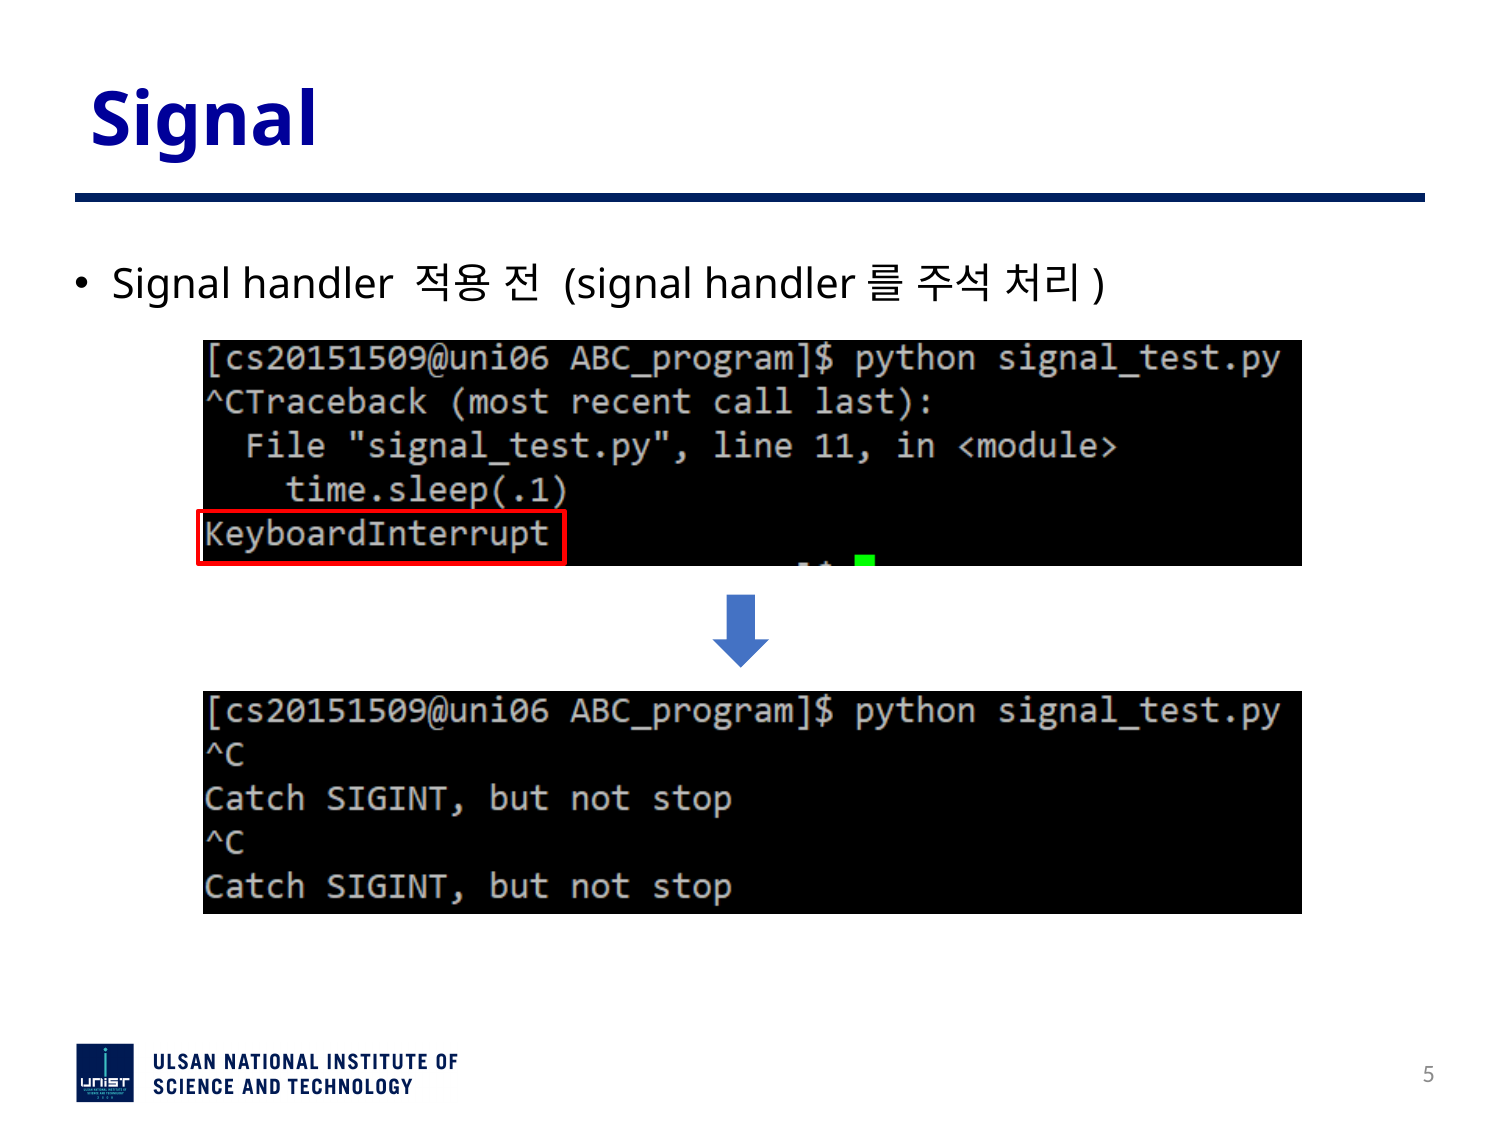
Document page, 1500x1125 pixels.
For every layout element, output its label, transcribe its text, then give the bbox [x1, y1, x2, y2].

picture [75, 1042, 458, 1103]
list Signal handler 적용 전 (signal handler를 주석 처리) [59, 224, 1428, 1032]
title Signal [75, 44, 1500, 198]
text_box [197, 340, 1302, 914]
